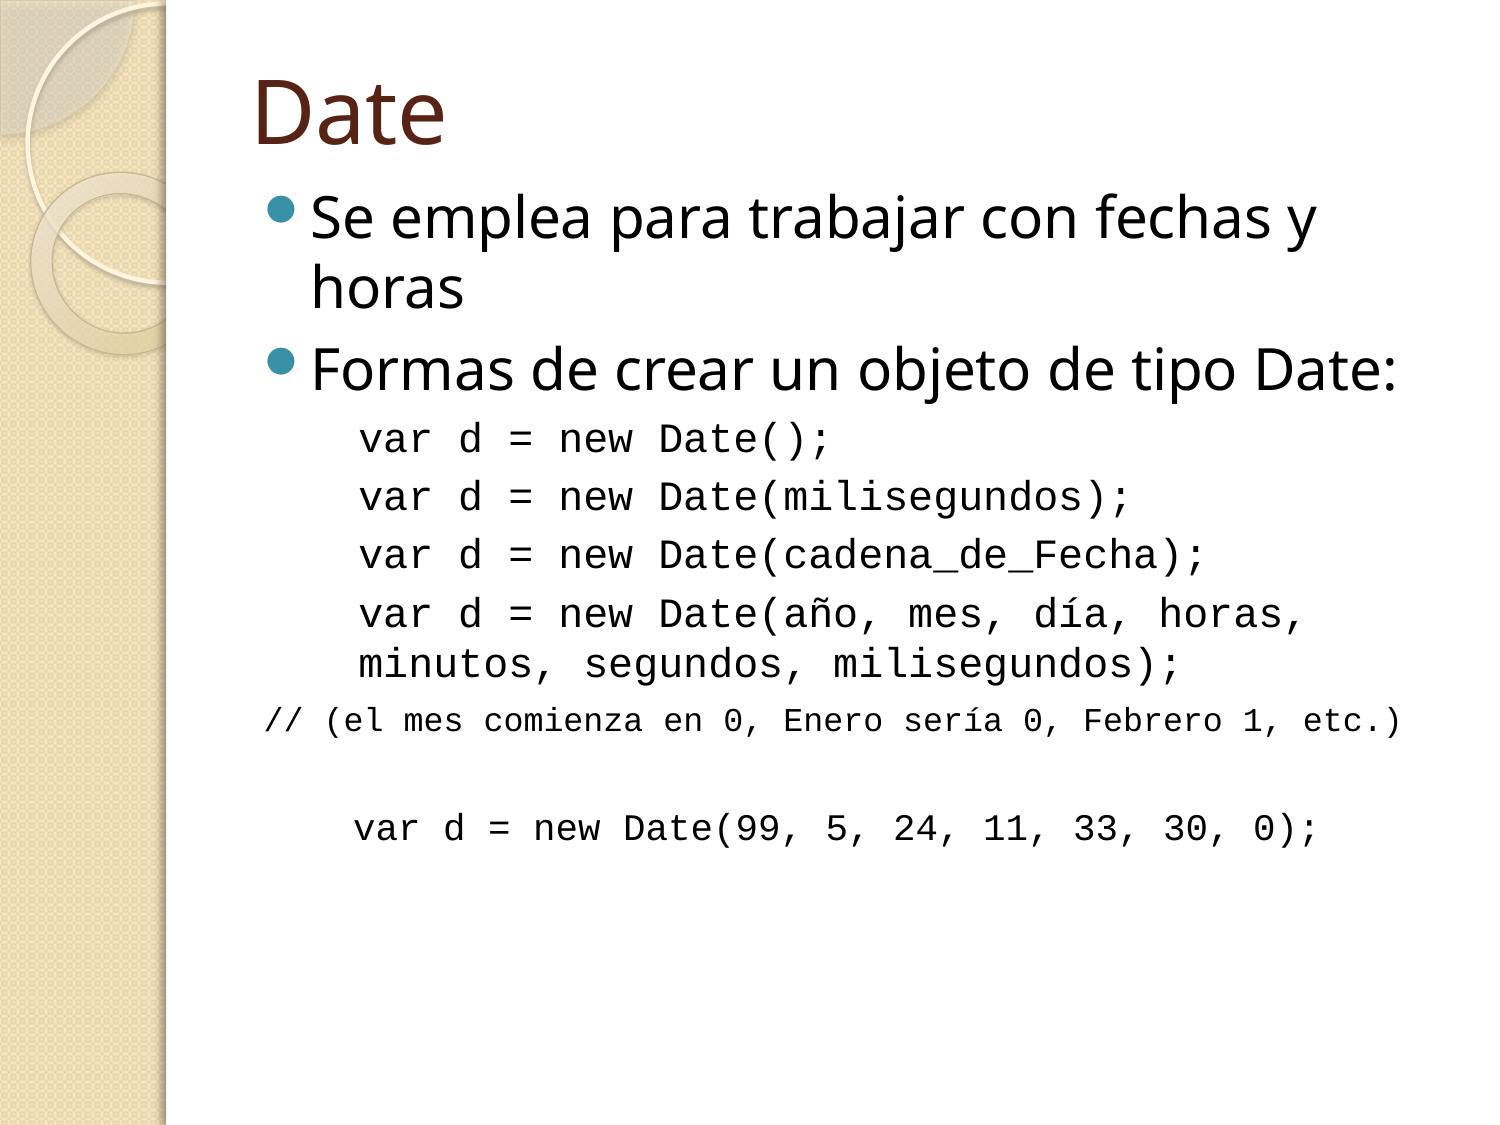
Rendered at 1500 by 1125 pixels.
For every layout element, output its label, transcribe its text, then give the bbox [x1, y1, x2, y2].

title Date [235, 45, 1466, 172]
list Se emplea para trabajar con fechas y horas Formas de crear un objeto de tipo Date: var d = new Date(); var d = new Date(milisegundos); var d = new Date(cadena_de_Fecha); var d = new Date(año, mes, día, horas, minutos, segundos, milisegundos); // (el mes comienza en 0, Enero sería 0, Febrero 1, etc.) var d = new Date(99, 5, 24, 11, 33, 30, 0); [235, 172, 1466, 1071]
